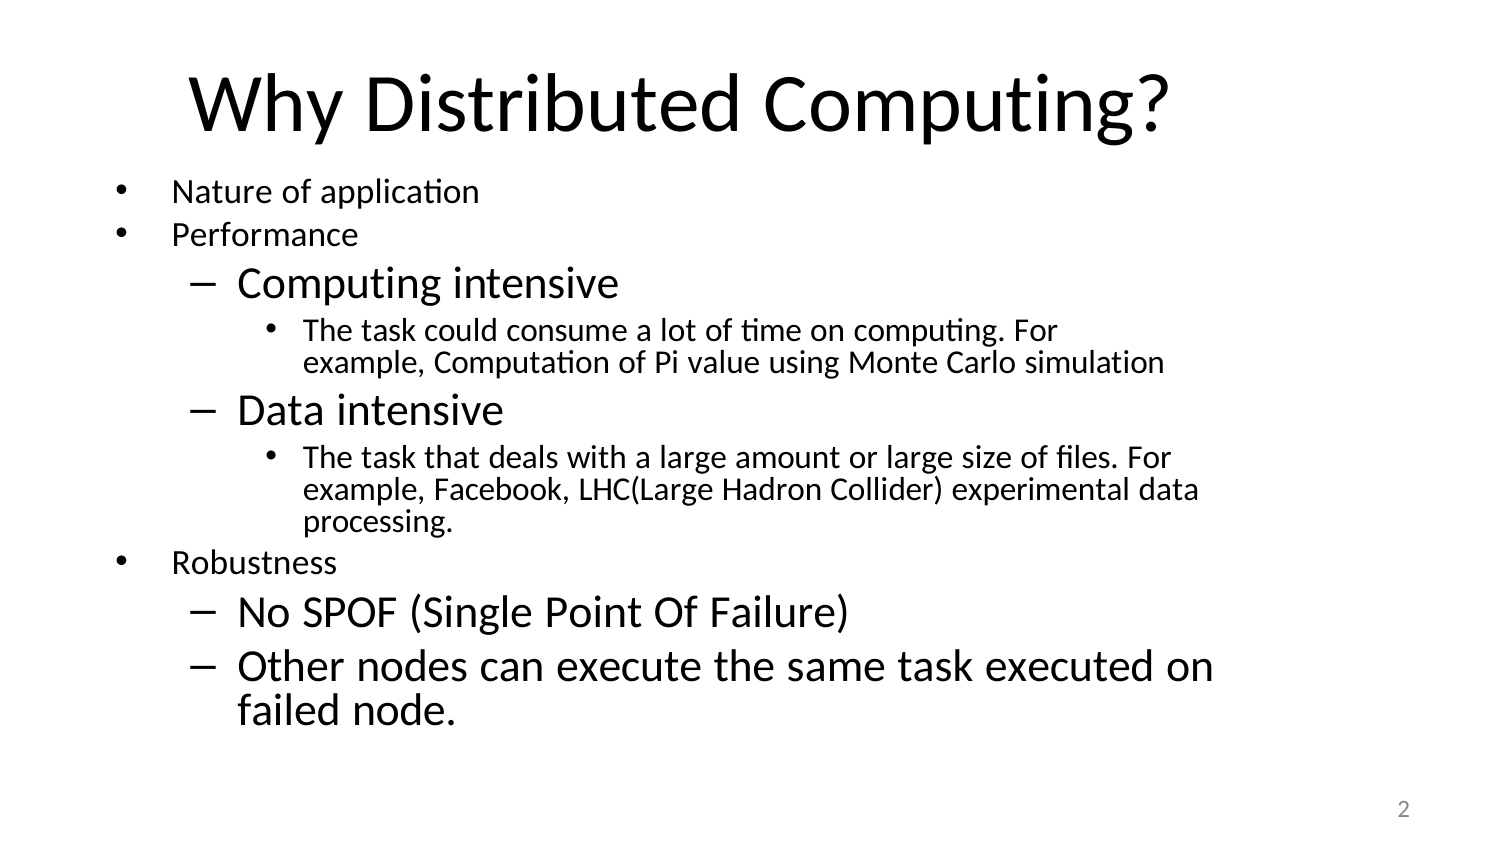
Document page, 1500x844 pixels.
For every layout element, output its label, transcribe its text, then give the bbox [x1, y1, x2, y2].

slide_number 2 [1380, 792, 1415, 844]
text_box Nature of application Performance Computing intensive The task could consume a lot of time on computing. For example, Computation of Pi value using Monte Carlo simulation Data intensive The task that deals with a large amount or large size of files. For example, Facebook, LHC(Large Hadron Collider) experimental data processing. Robustness No SPOF (Single Point Of Failure) Other nodes can execute the same task executed on failed node. [113, 168, 1321, 735]
title Why Distributed Computing? [75, 48, 1425, 189]
